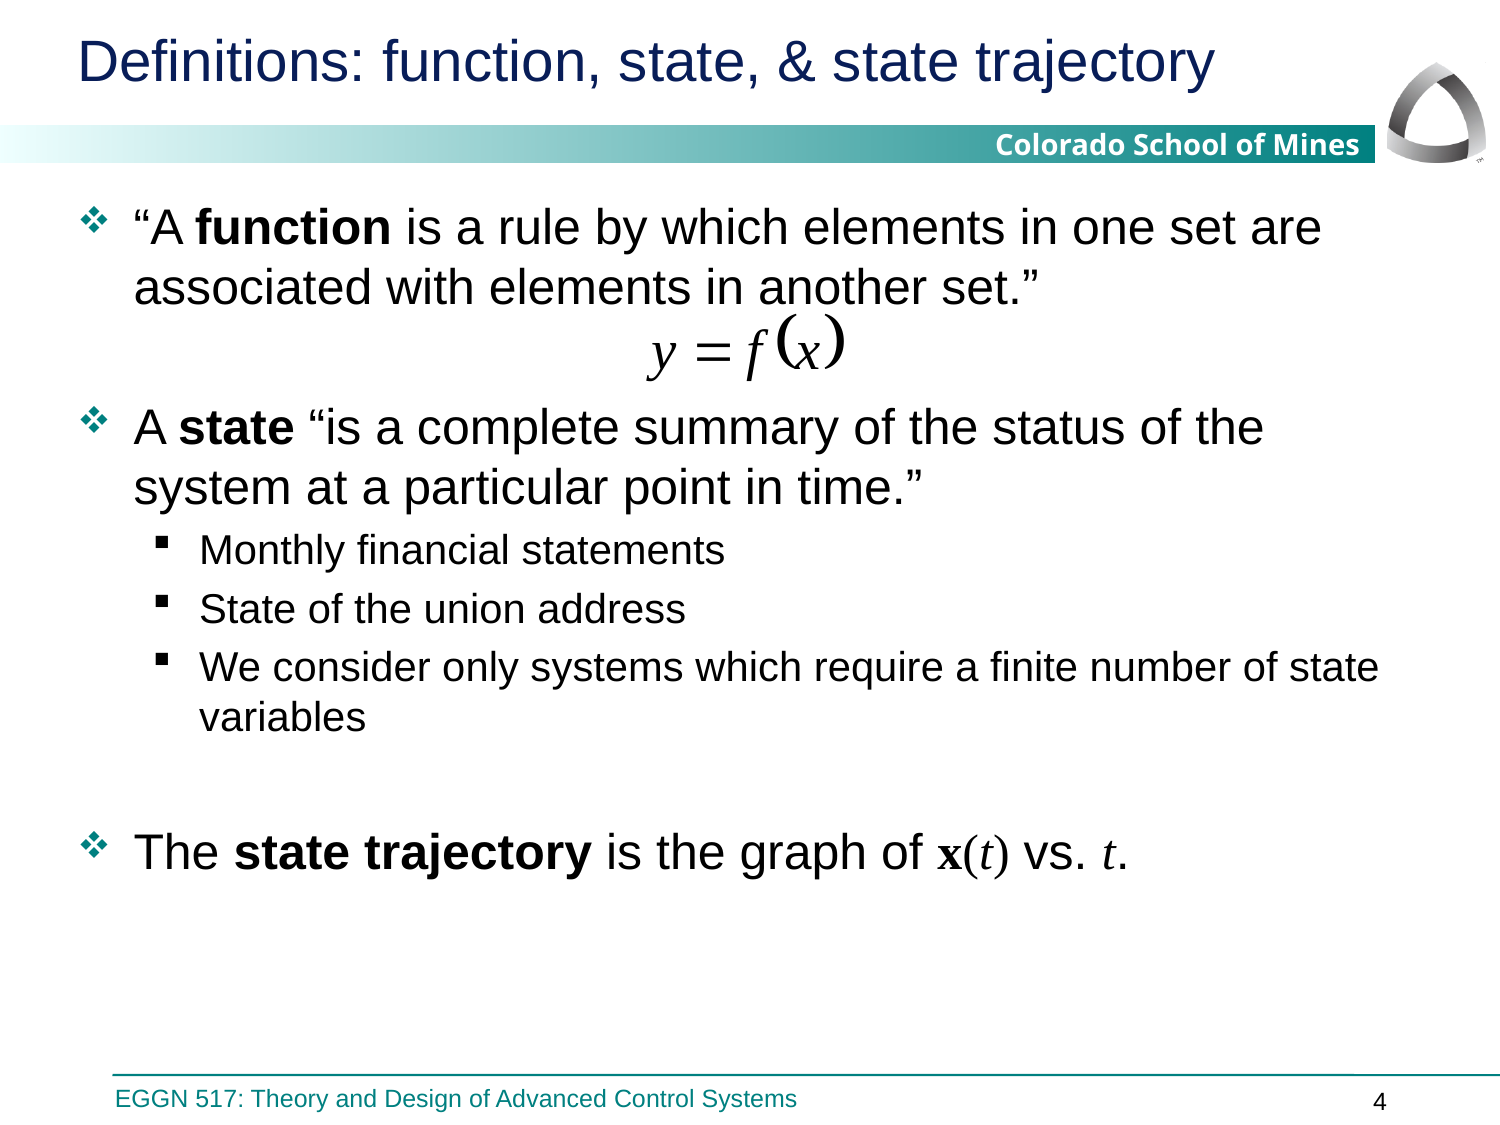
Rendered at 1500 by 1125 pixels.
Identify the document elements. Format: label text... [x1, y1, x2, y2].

list “A function is a rule by which elements in one set are associated with elements in another set.” A state “is a complete summary of the status of the system at a particular point in time.” Monthly financial statements State of the union address We consider only systems which require a finite number of state variables The state trajectory is the graph of x(t) vs. t. [62, 187, 1438, 1013]
picture [1387, 62, 1486, 163]
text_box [637, 312, 851, 393]
title Definitions: function, state, & state trajectory [62, 0, 1338, 100]
